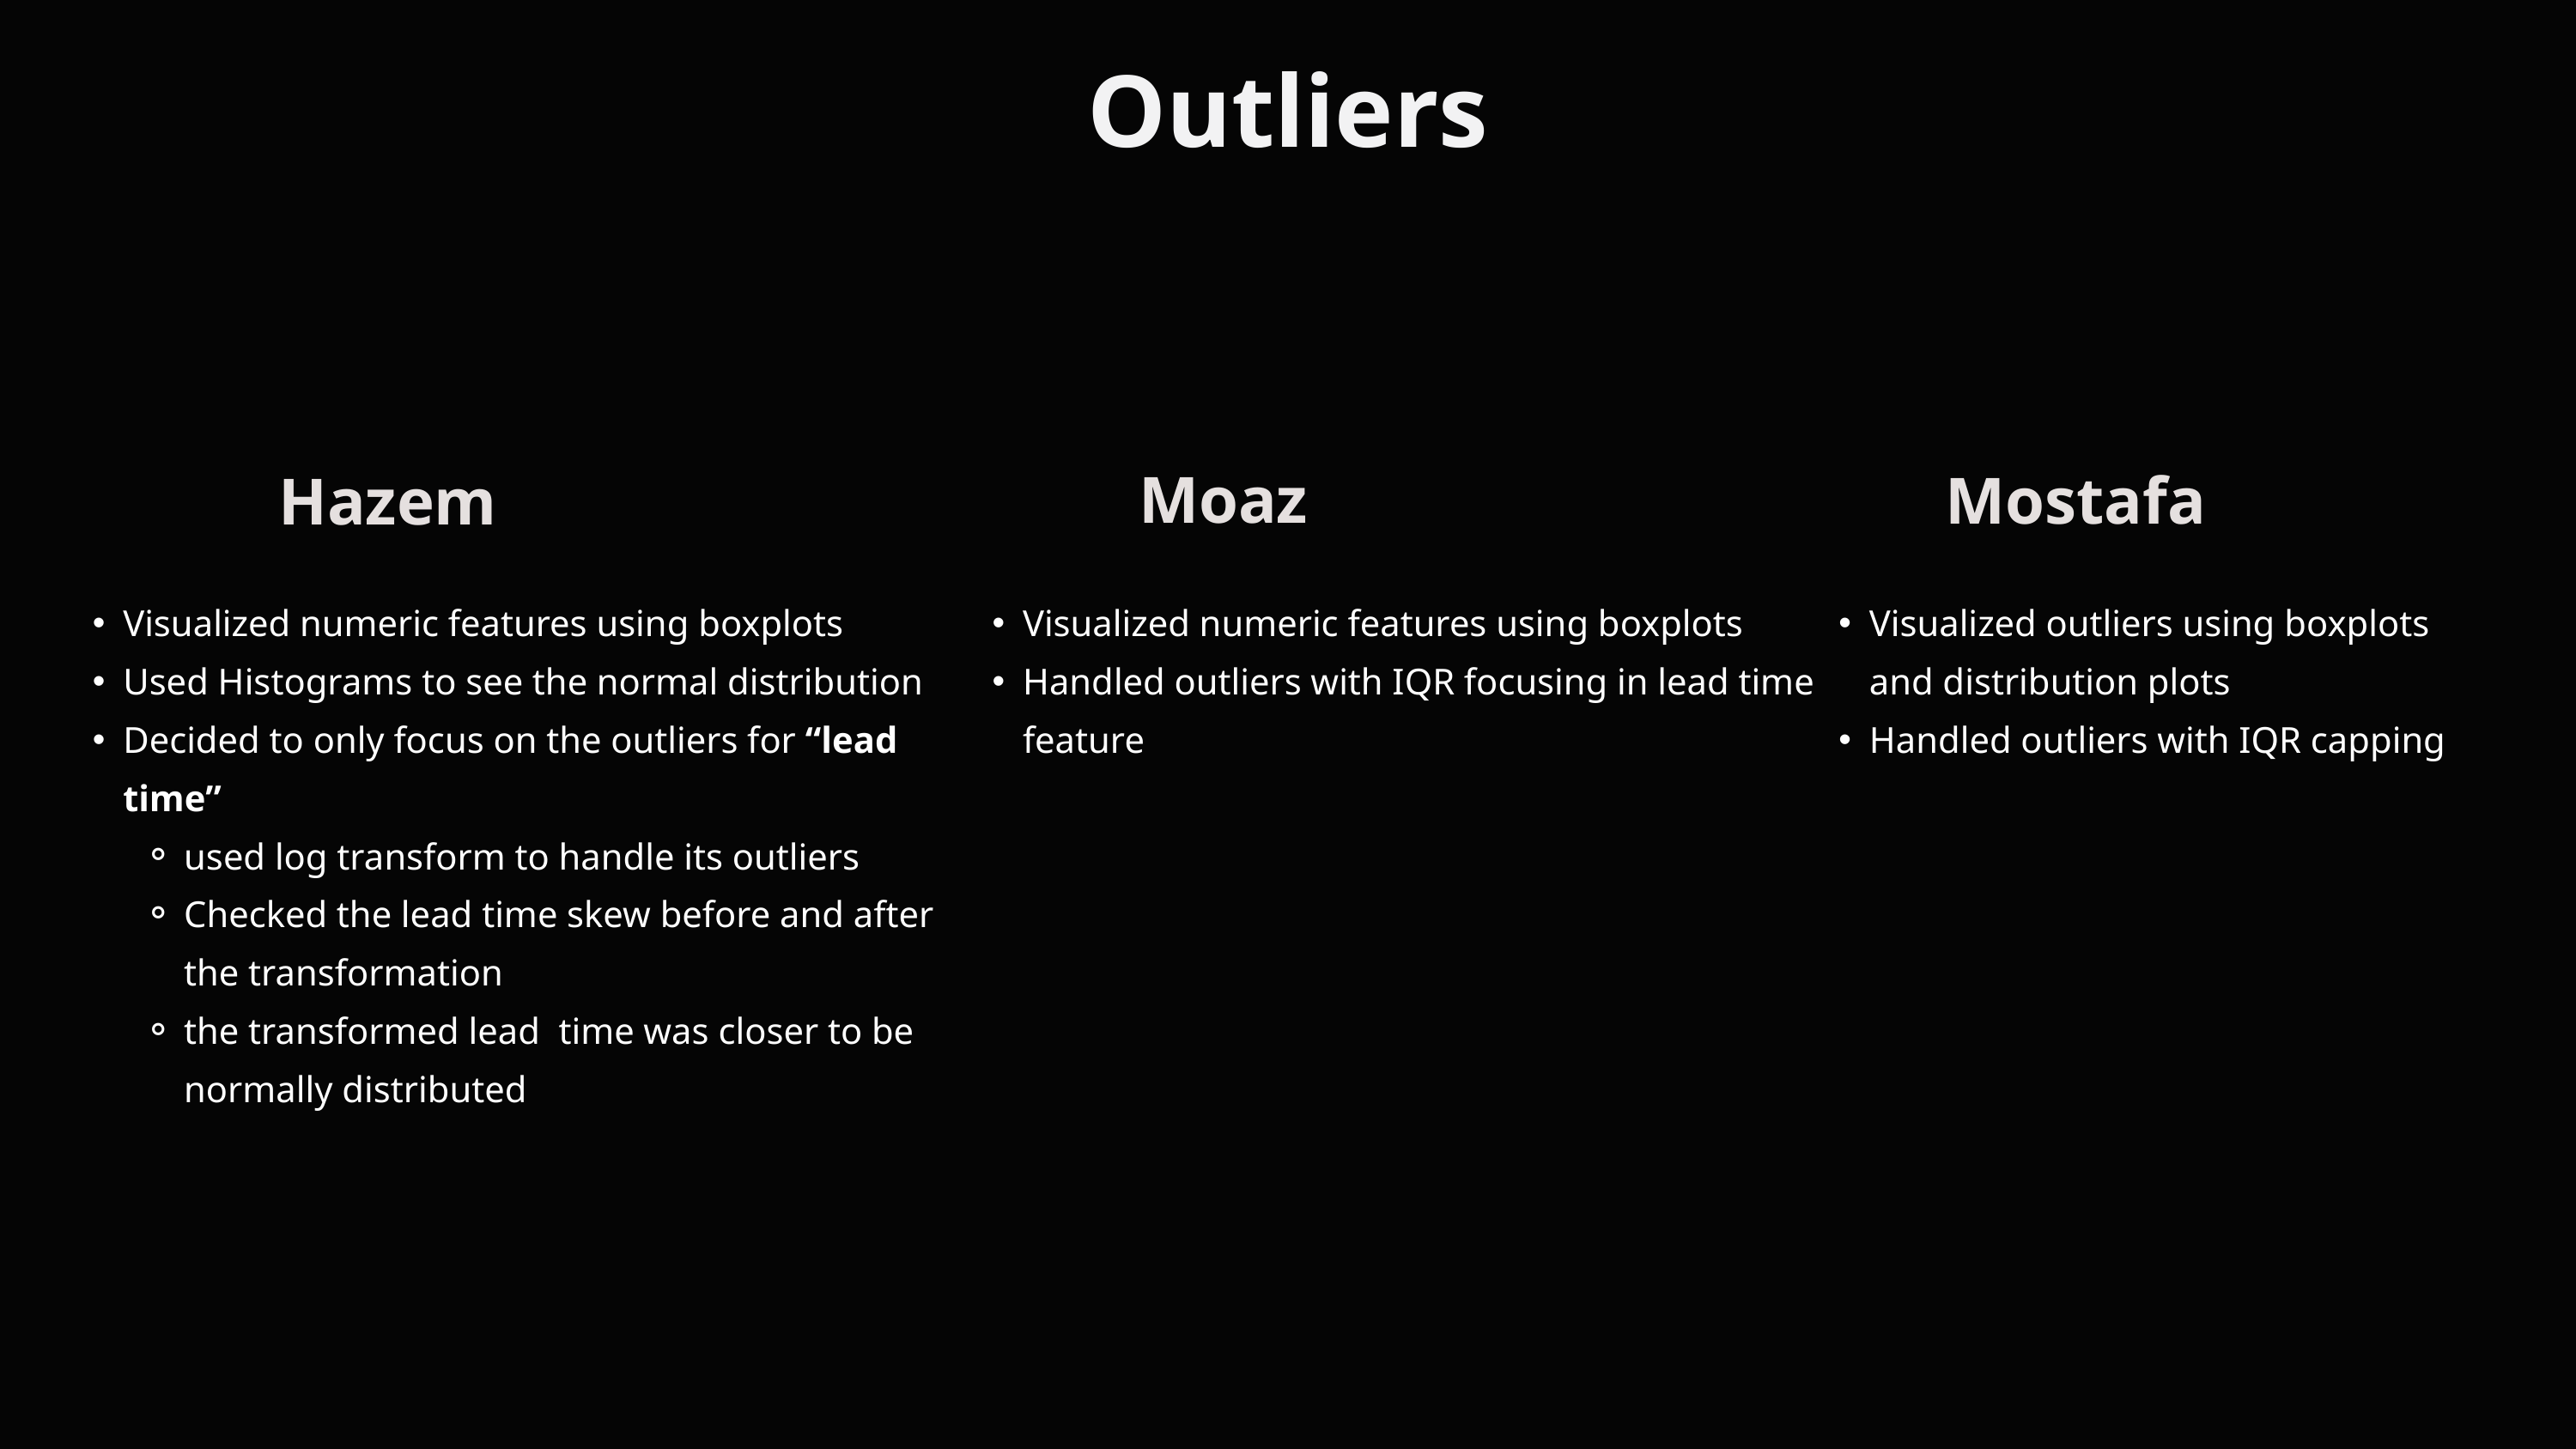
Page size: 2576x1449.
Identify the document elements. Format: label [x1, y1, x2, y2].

text_box [0, 0, 2576, 1449]
